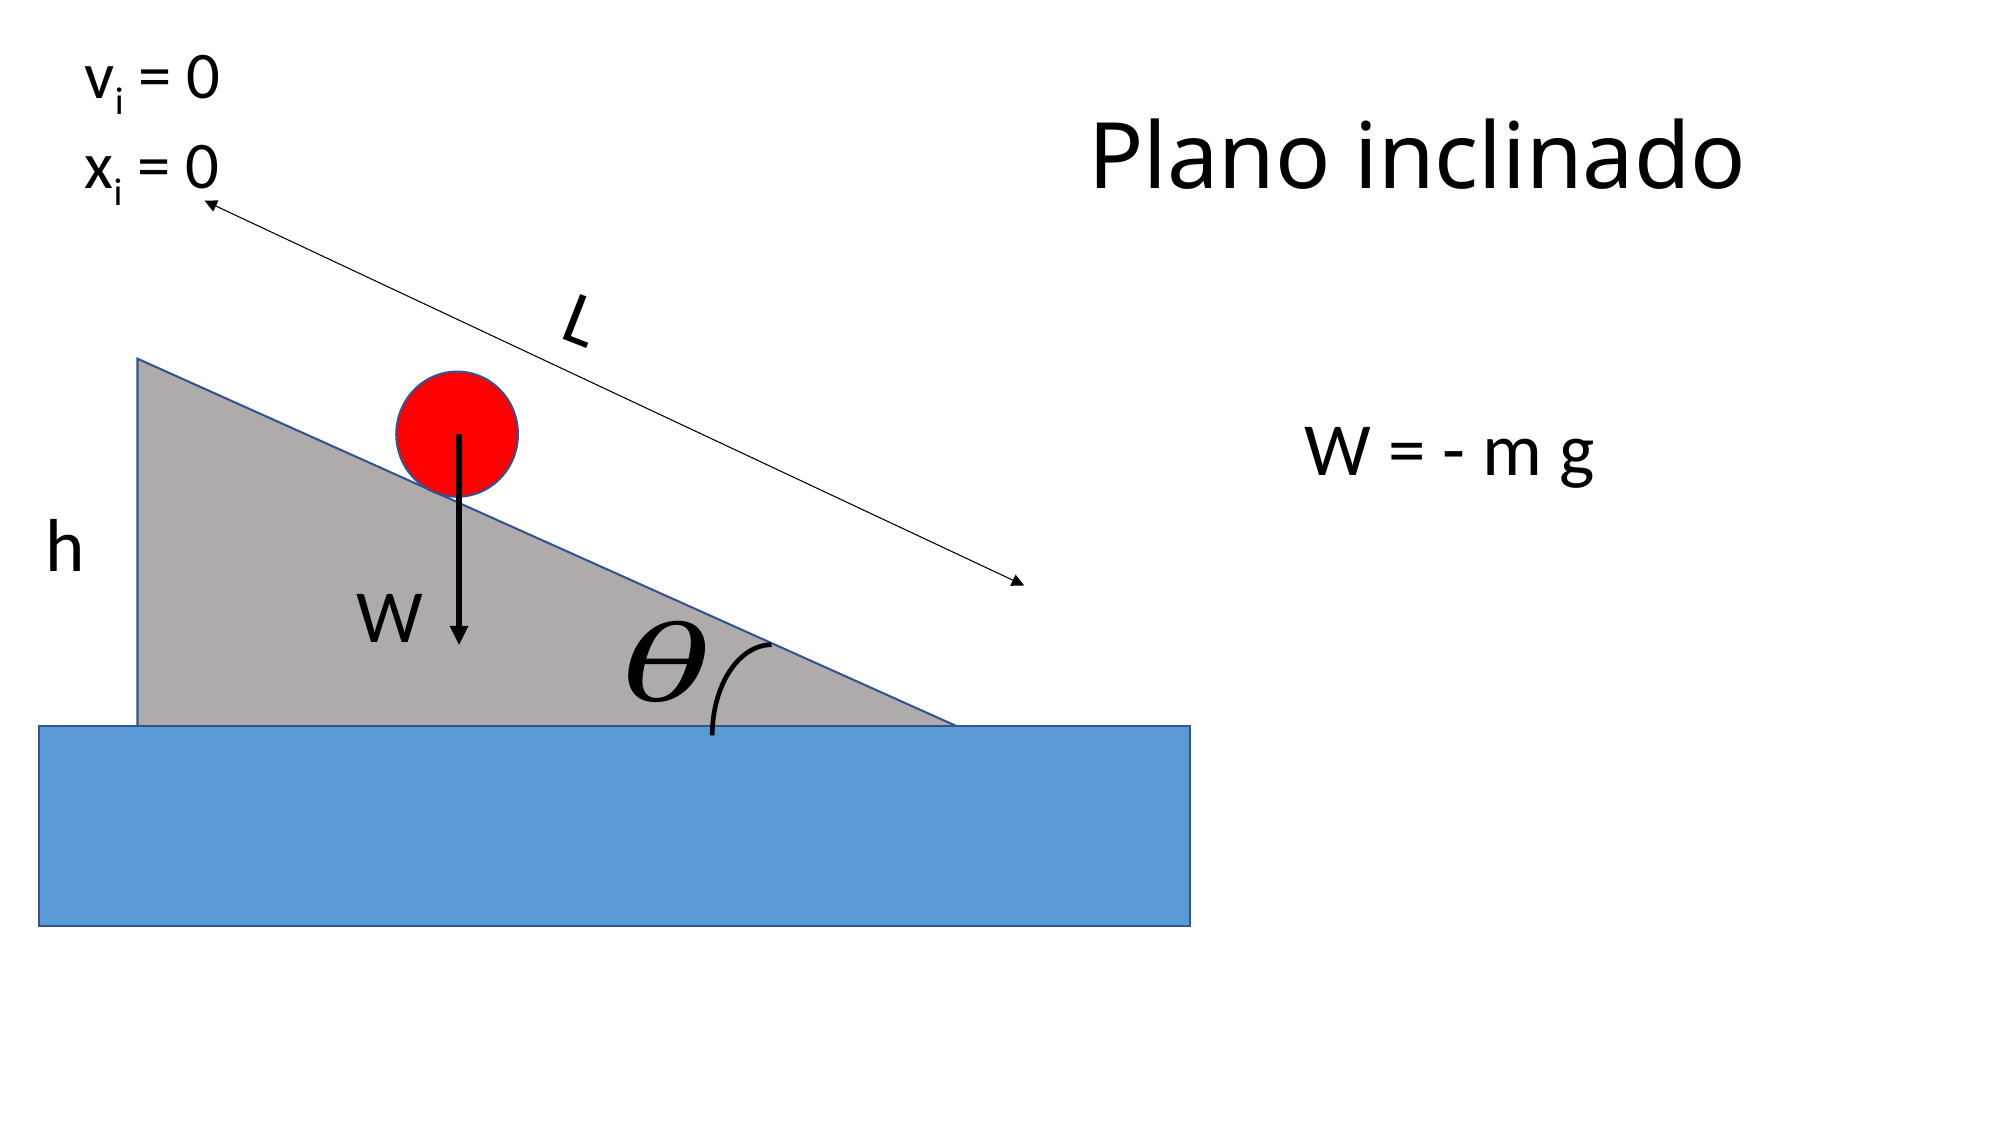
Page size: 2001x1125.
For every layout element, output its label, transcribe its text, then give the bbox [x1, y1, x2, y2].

text_box [711, 644, 772, 736]
text_box W = - m g [1289, 393, 1610, 498]
text_box h [30, 489, 100, 595]
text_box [204, 200, 1025, 586]
text_box W [342, 586, 439, 665]
title Plano inclinado [972, 50, 1864, 268]
text_box [38, 725, 1191, 927]
text_box vi = 0 xi = 0 [69, 23, 236, 221]
text_box [136, 357, 957, 725]
